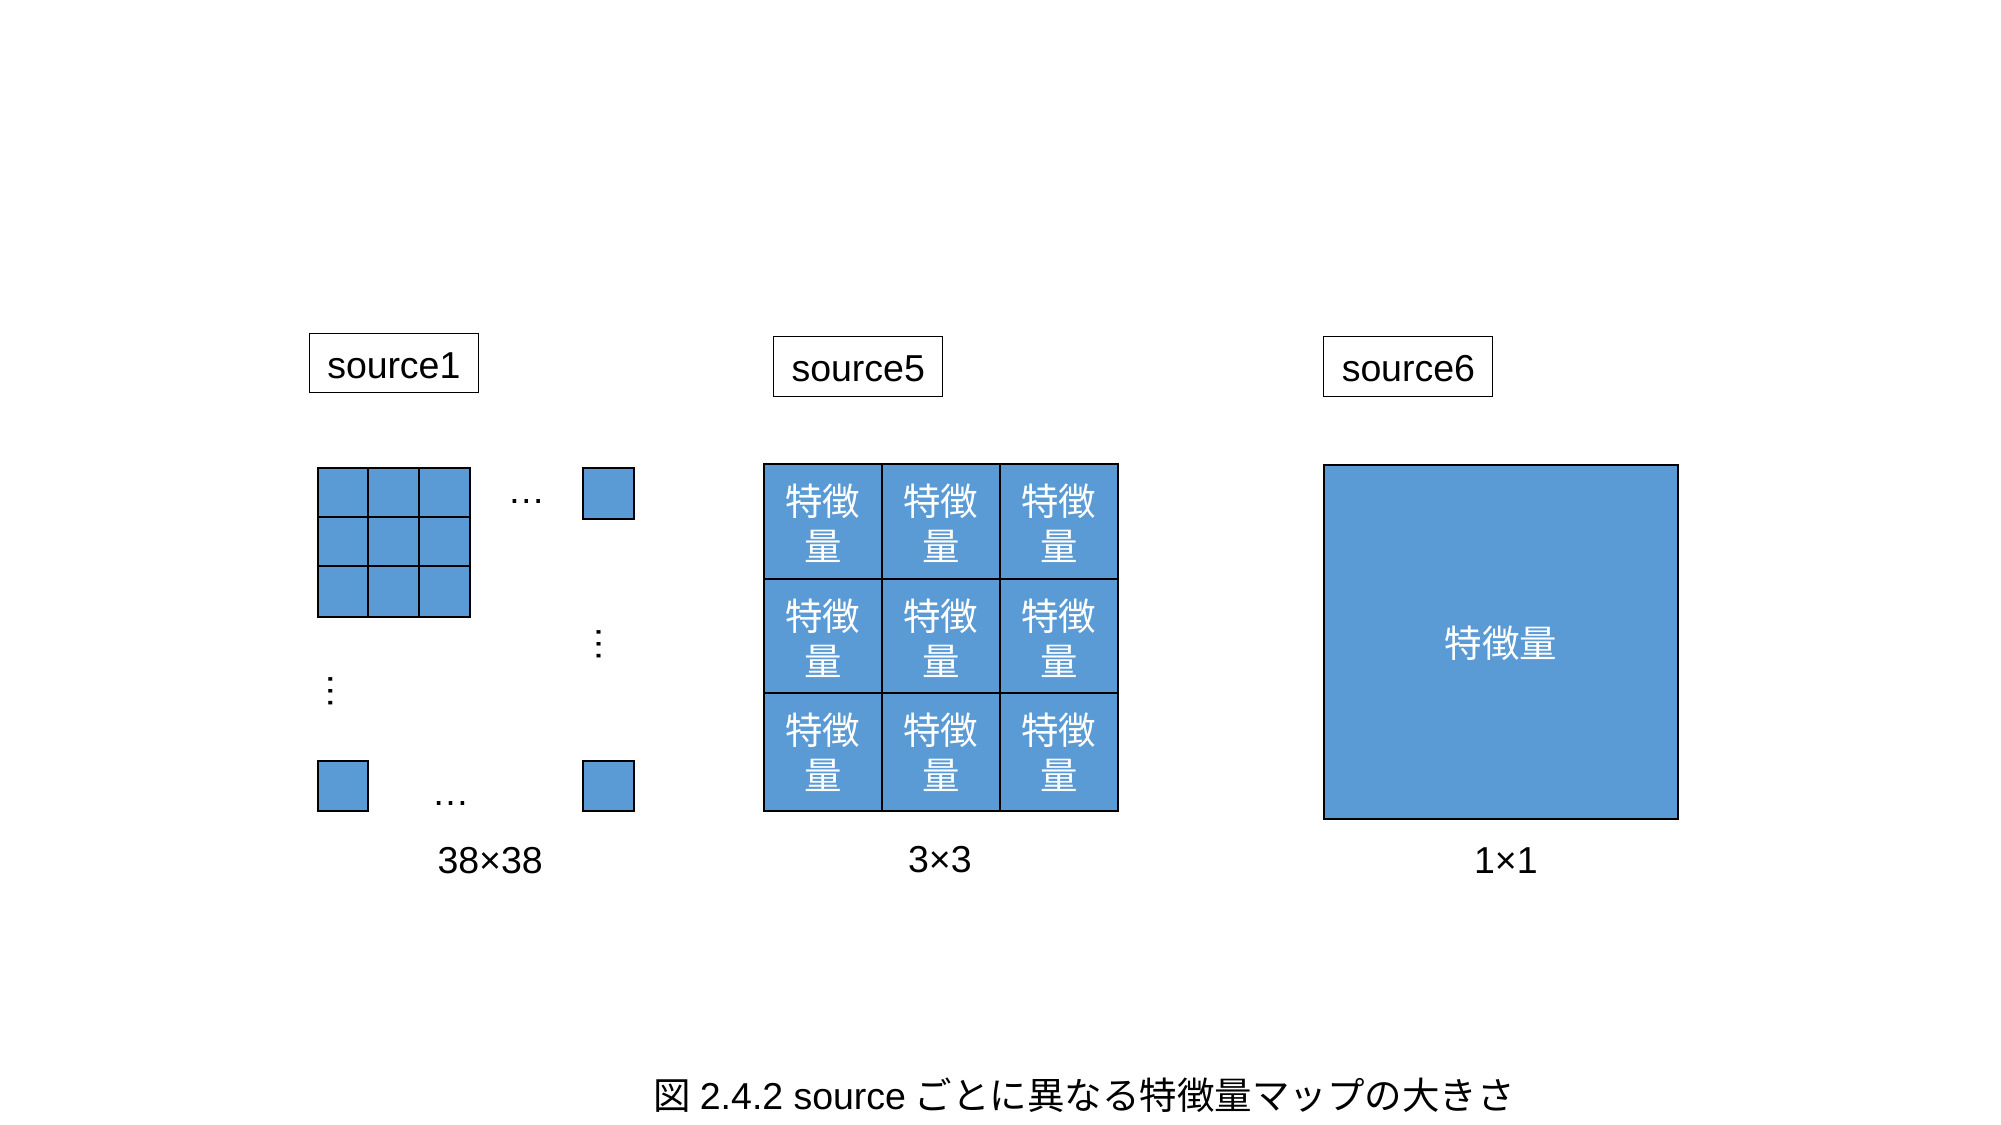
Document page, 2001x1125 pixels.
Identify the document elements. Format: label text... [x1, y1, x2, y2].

text_box [582, 760, 635, 812]
text_box 特徴量 [763, 692, 881, 812]
text_box 特徴量 [763, 578, 881, 692]
text_box [317, 565, 367, 618]
text_box 特徴量 [881, 463, 999, 578]
text_box [367, 565, 418, 618]
text_box [317, 797, 369, 812]
text_box [418, 516, 471, 565]
text_box 38×38 [422, 828, 598, 889]
text_box [418, 467, 471, 516]
text_box [582, 467, 635, 520]
text_box 特徴量 [1323, 464, 1679, 820]
text_box [367, 516, 418, 565]
text_box … [581, 611, 642, 751]
text_box [418, 565, 471, 618]
text_box [367, 467, 418, 516]
text_box 特徴量 [763, 463, 881, 578]
text_box source5 [773, 336, 943, 397]
text_box [317, 467, 367, 516]
text_box 特徴量 [999, 463, 1119, 578]
text_box … [313, 657, 374, 797]
text_box [317, 516, 367, 565]
text_box source6 [1323, 336, 1493, 397]
text_box 特徴量 [999, 692, 1119, 812]
text_box 特徴量 [881, 692, 999, 812]
text_box 特徴量 [999, 578, 1119, 692]
text_box … [417, 760, 557, 821]
text_box 特徴量 [881, 578, 999, 692]
text_box source1 [309, 333, 479, 393]
text_box 図2.4.2 sourceごとに異なる特徴量マップの大きさ [638, 1064, 1569, 1125]
text_box … [492, 458, 632, 518]
text_box 3×3 [893, 827, 1033, 888]
text_box 1×1 [1459, 828, 1599, 889]
